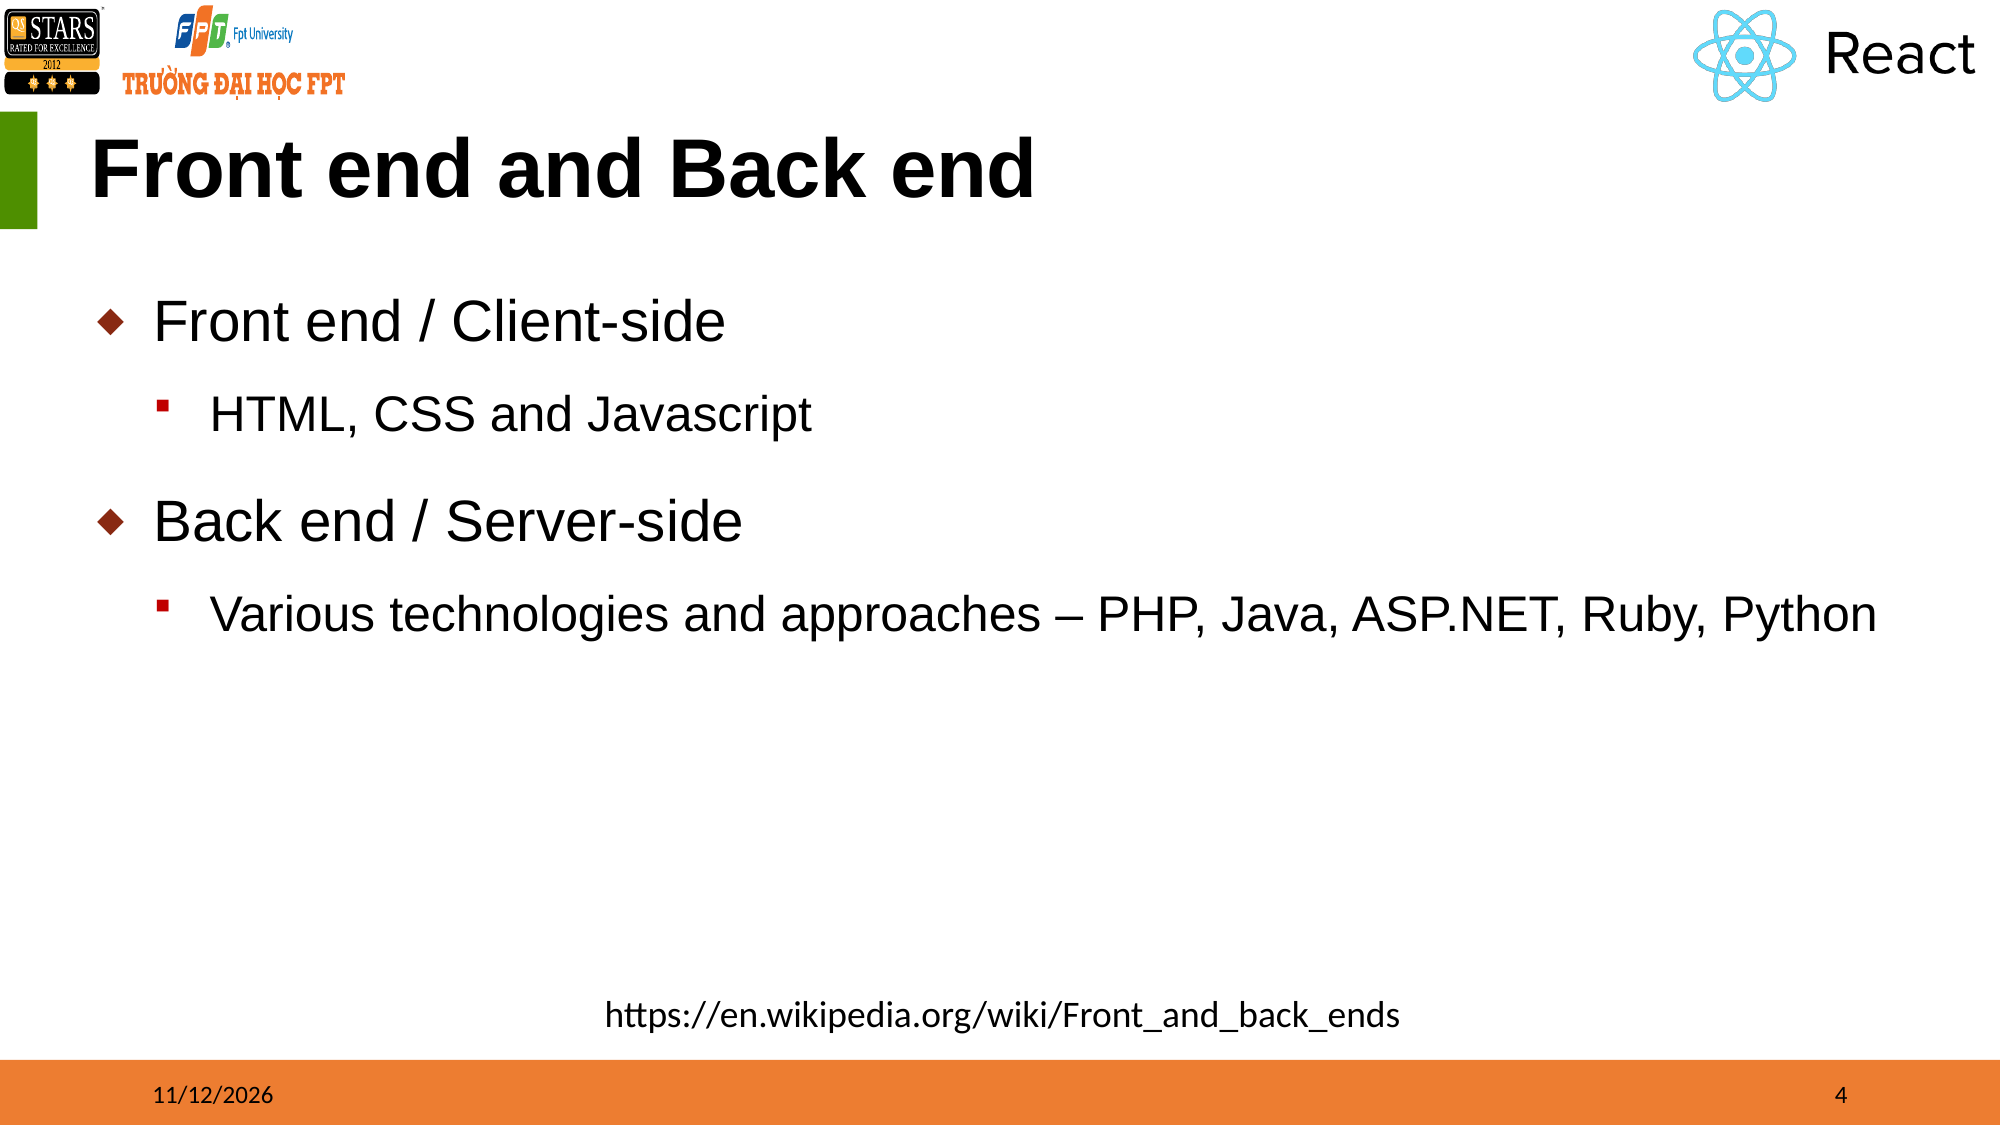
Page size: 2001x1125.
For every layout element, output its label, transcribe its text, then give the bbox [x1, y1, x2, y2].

picture [1679, 8, 2001, 103]
list Front end / Client-side HTML, CSS and Javascript Back end / Server-side Various technologies and approaches – PHP, Java, ASP.NET, Ruby, Python [82, 254, 1916, 1014]
slide_number 4 [1412, 1063, 1863, 1124]
title Front end and Back end [37, 111, 1978, 230]
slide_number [137, 1063, 588, 1124]
text_box https://en.wikipedia.org/wiki/Front_and_back_ends [589, 982, 1425, 1043]
